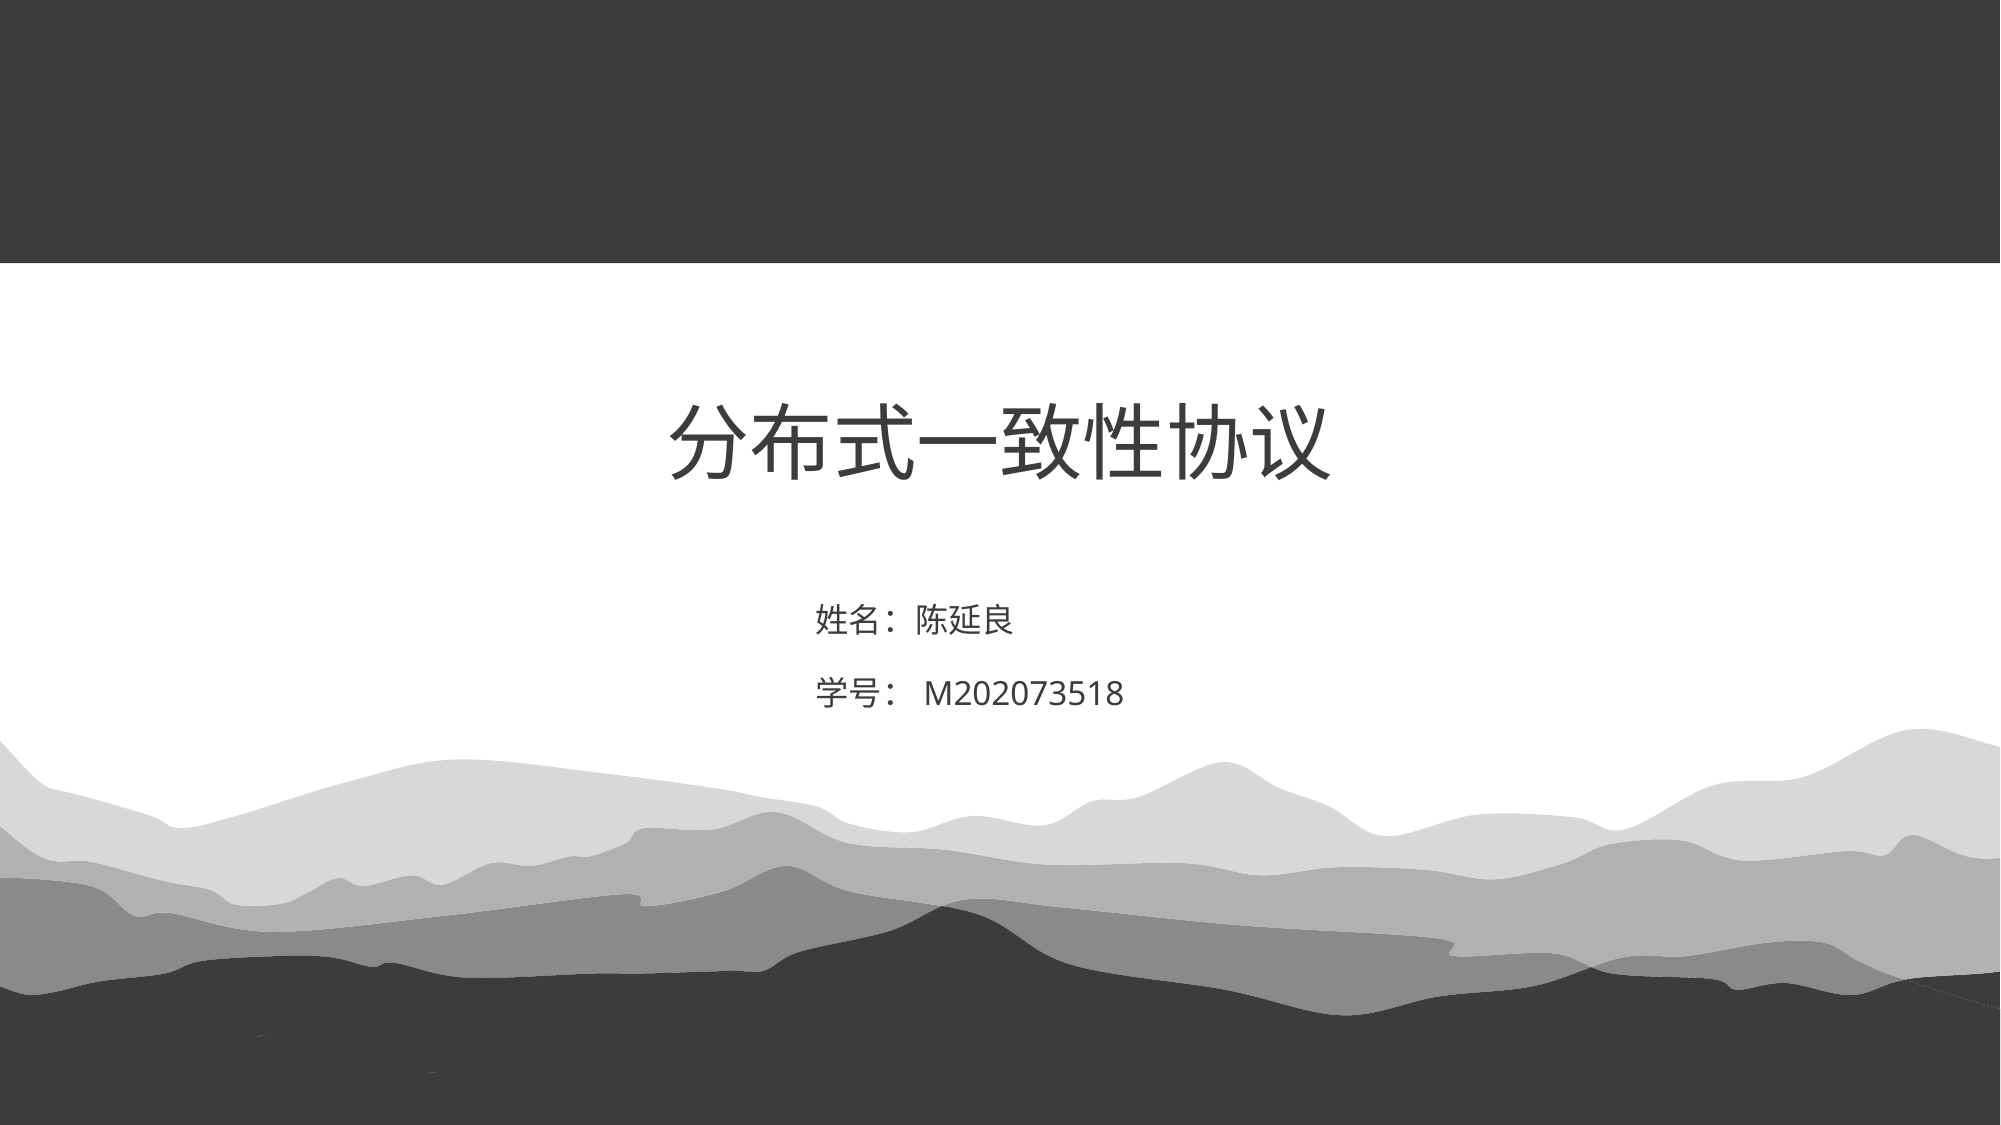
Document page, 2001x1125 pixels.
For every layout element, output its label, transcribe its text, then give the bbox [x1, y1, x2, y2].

list 姓名：陈延良 学号：M202073518 [800, 579, 1200, 866]
text_box [0, 20, 2000, 264]
list 分布式一致性协议 [377, 394, 1623, 502]
